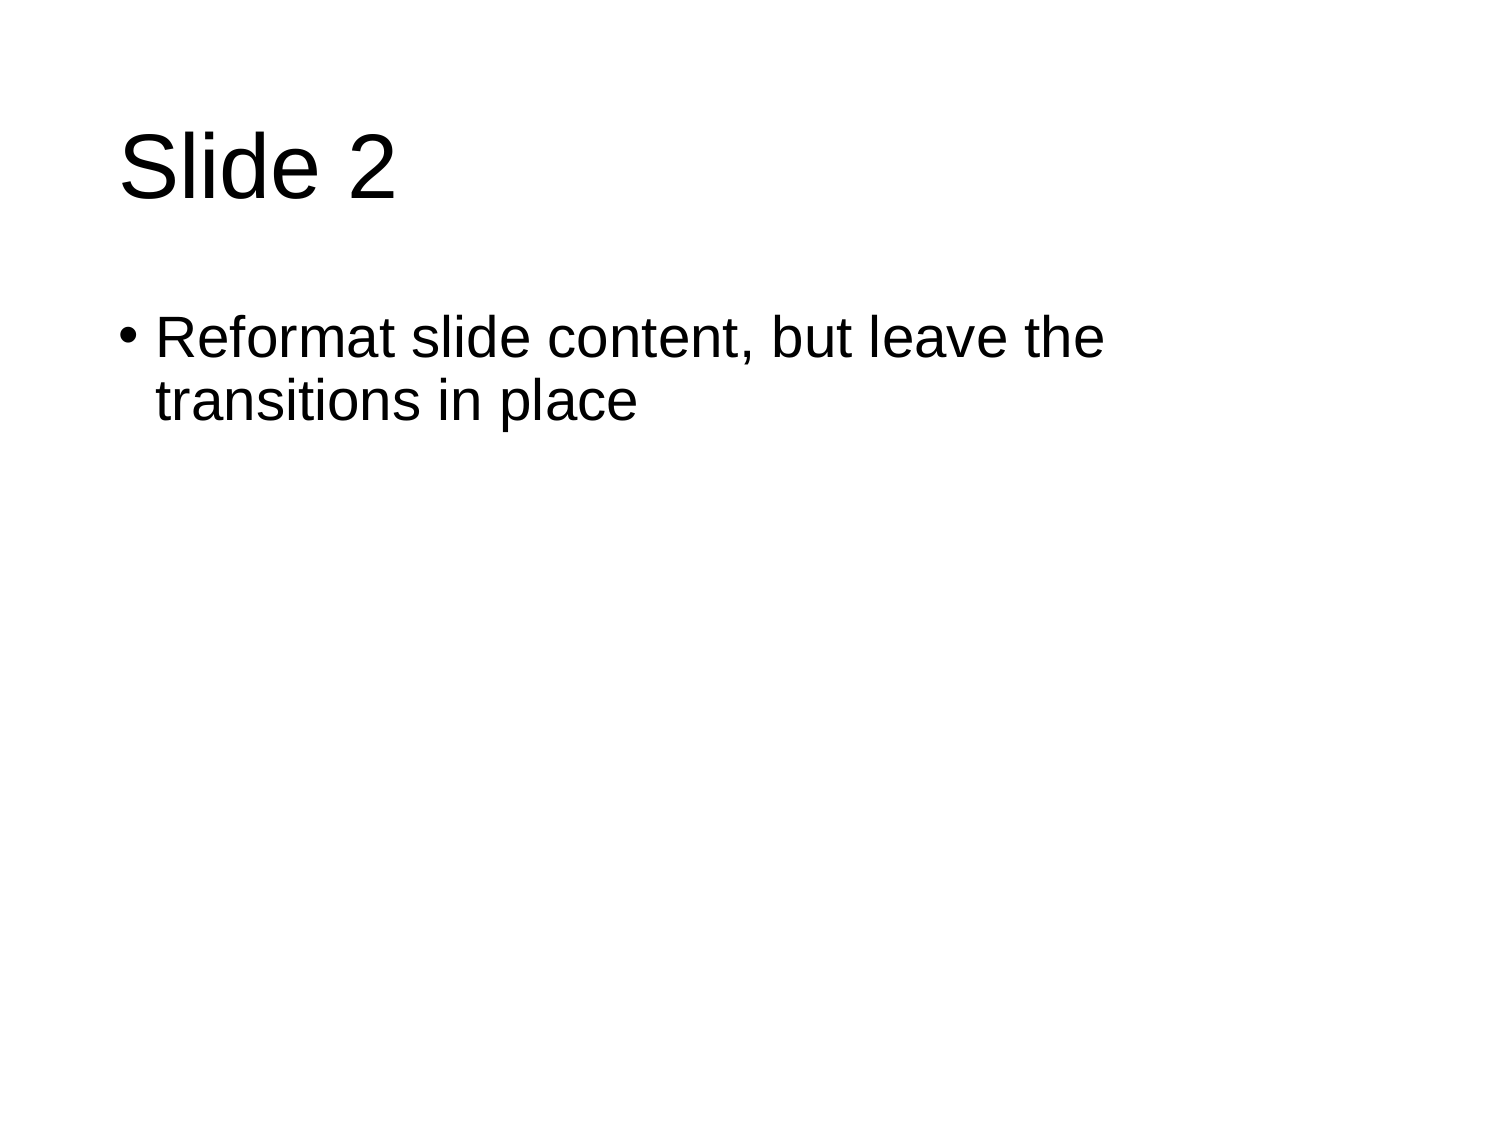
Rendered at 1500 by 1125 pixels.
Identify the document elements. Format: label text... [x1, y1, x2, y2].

list Reformat slide content, but leave the transitions in place [103, 299, 1397, 1014]
title Slide 2 [103, 59, 1397, 278]
